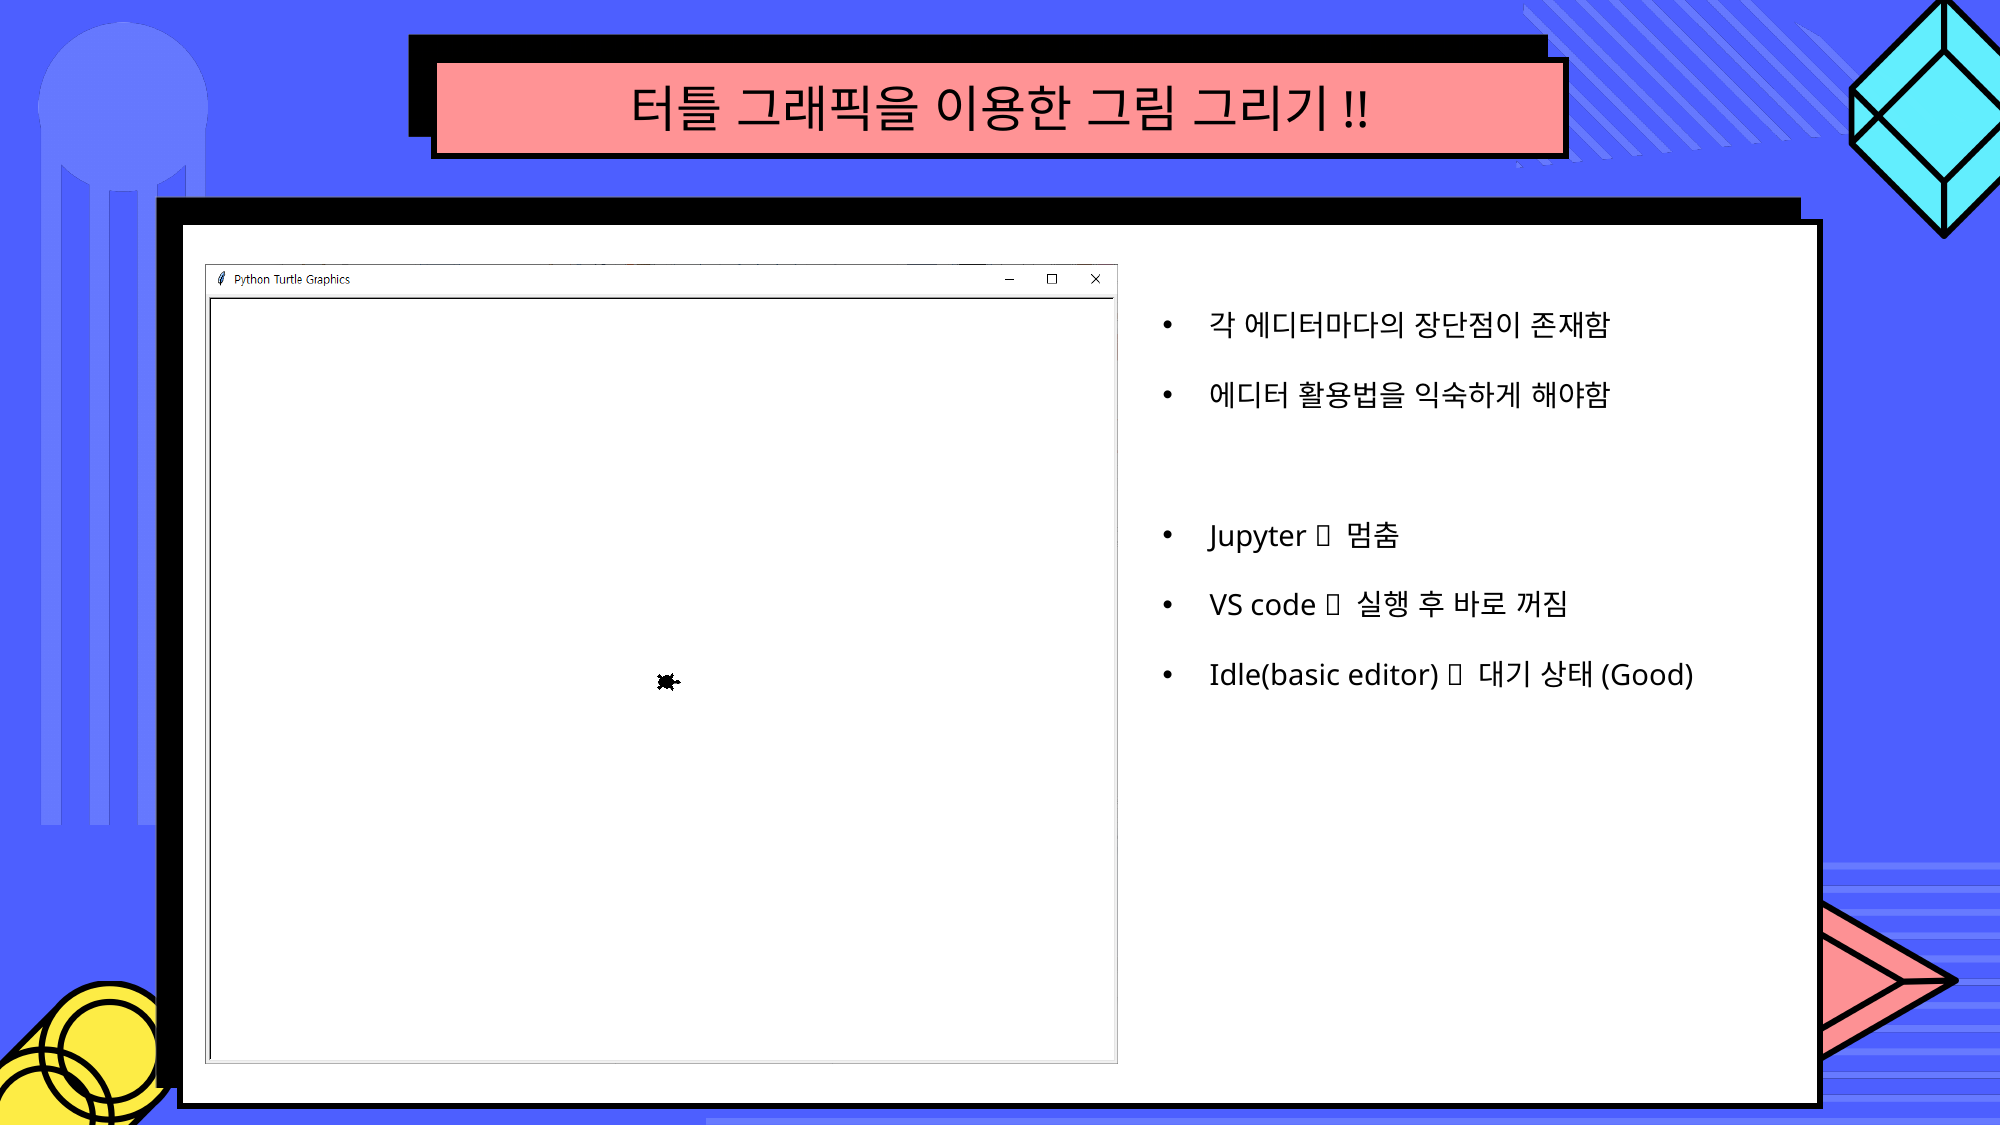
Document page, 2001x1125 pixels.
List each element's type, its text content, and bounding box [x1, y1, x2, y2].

picture [0, 981, 181, 1125]
text_box 터틀 그래픽을 이용한 그림 그리기!! [433, 59, 1567, 157]
picture [706, 862, 2000, 1125]
picture [205, 264, 1118, 1064]
text_box [179, 221, 1821, 1107]
text_box 각 에디터마다의 장단점이 존재함 에디터 활용법을 익숙하게 해야함 Jupyter  멈춤 VS code  실행 후 바로 꺼짐 Idle(basic editor)  대기 상태(Good) [1147, 264, 1790, 699]
picture [1516, 0, 2000, 239]
picture [39, 23, 208, 824]
